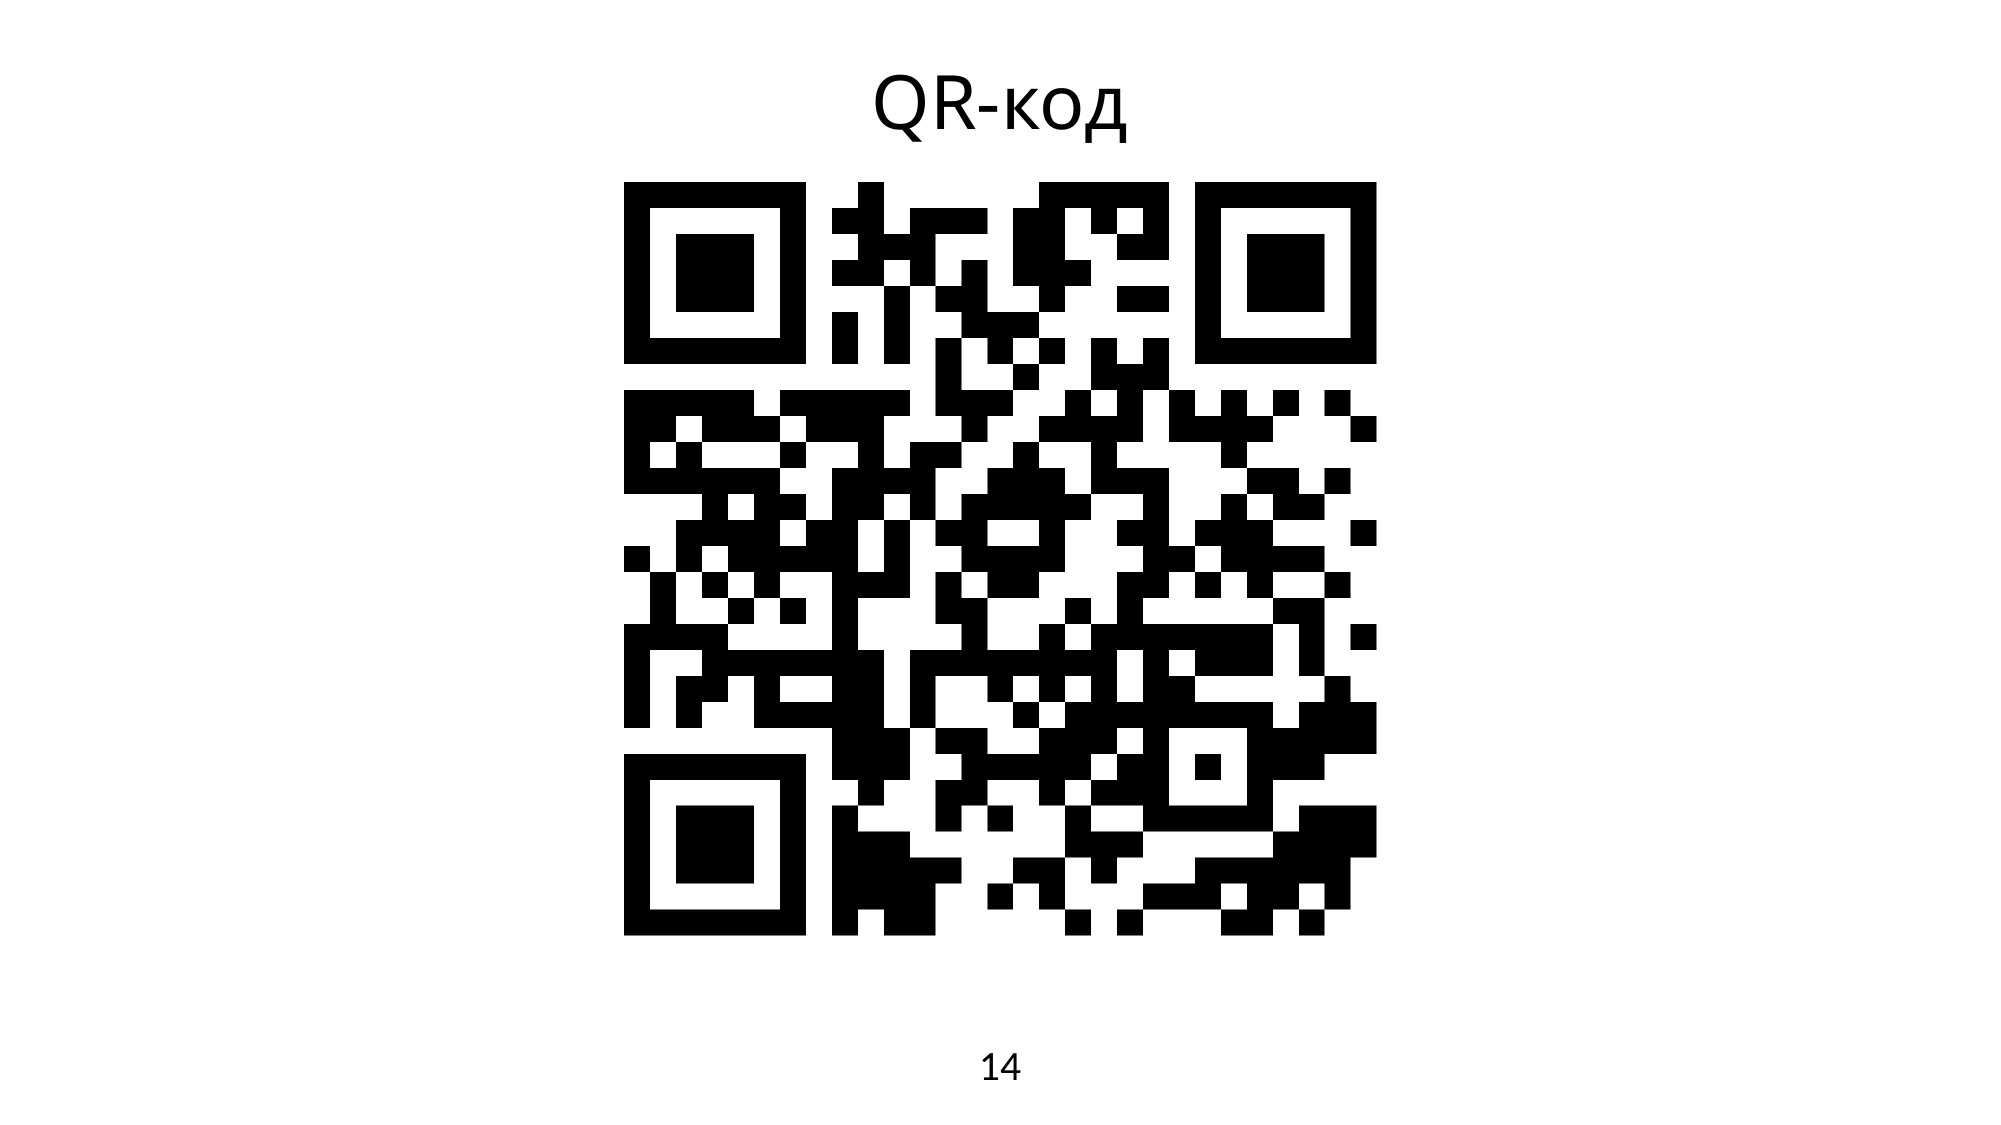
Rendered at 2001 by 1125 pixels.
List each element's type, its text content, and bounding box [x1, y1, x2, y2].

slide_number 14 [962, 1033, 1038, 1093]
picture [598, 156, 1402, 961]
title QR-код [137, 54, 1863, 157]
